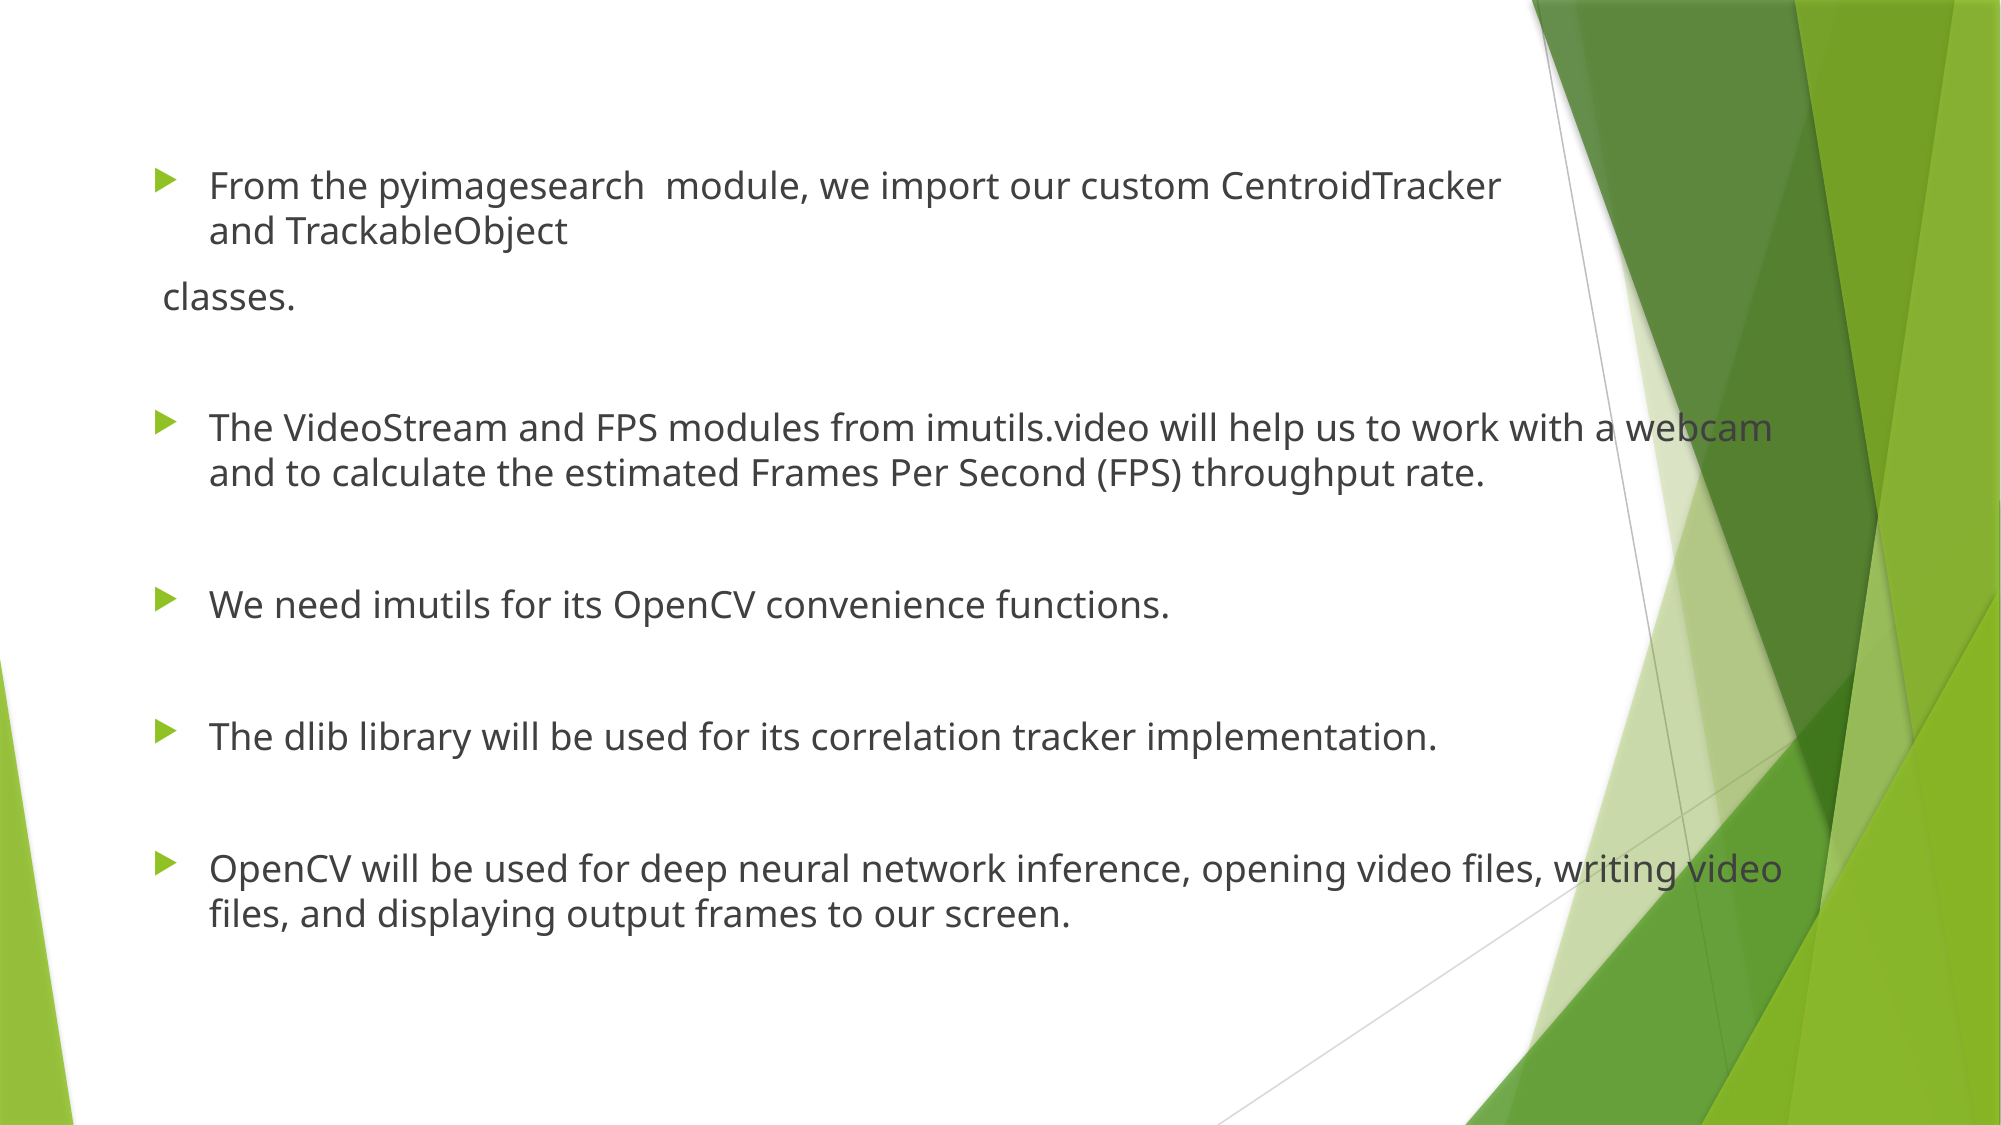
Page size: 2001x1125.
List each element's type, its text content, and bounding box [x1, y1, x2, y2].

list From the pyimagesearch module, we import our custom CentroidTracker and TrackableObject classes. The VideoStream and FPS modules from imutils.video will help us to work with a webcam and to calculate the estimated Frames Per Second (FPS) throughput rate. We need imutils for its OpenCV convenience functions. The dlib library will be used for its correlation tracker implementation. OpenCV will be used for deep neural network inference, opening video files, writing video files, and displaying output frames to our screen. [137, 154, 1863, 1014]
